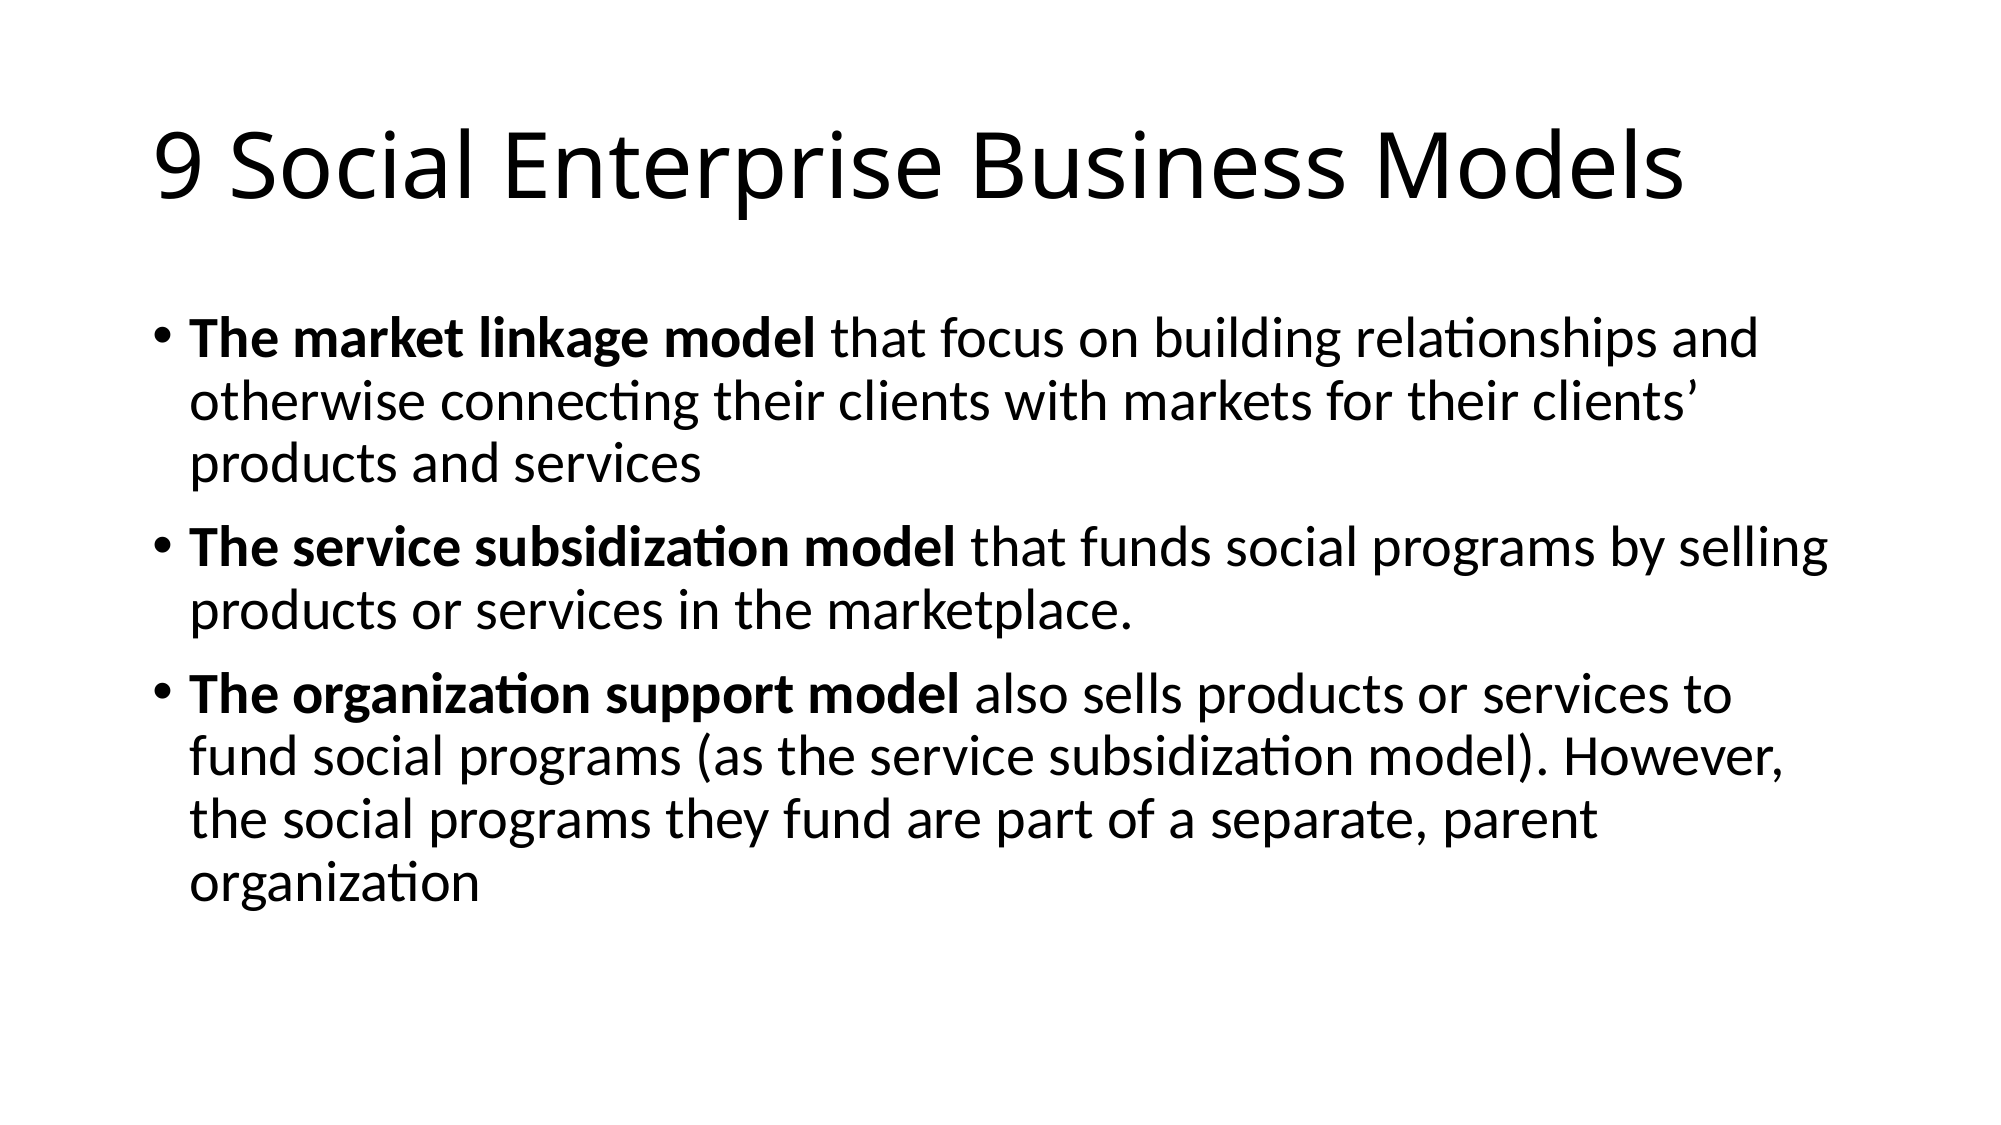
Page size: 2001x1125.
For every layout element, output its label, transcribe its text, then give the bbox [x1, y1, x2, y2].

list The market linkage model that focus on building relationships and otherwise connecting their clients with markets for their clients’ products and services The service subsidization model that funds social programs by selling products or services in the marketplace. The organization support model also sells products or services to fund social programs (as the service subsidization model). However, the social programs they fund are part of a separate, parent organization [137, 299, 1863, 1014]
title 9 Social Enterprise Business Models [137, 59, 1863, 278]
